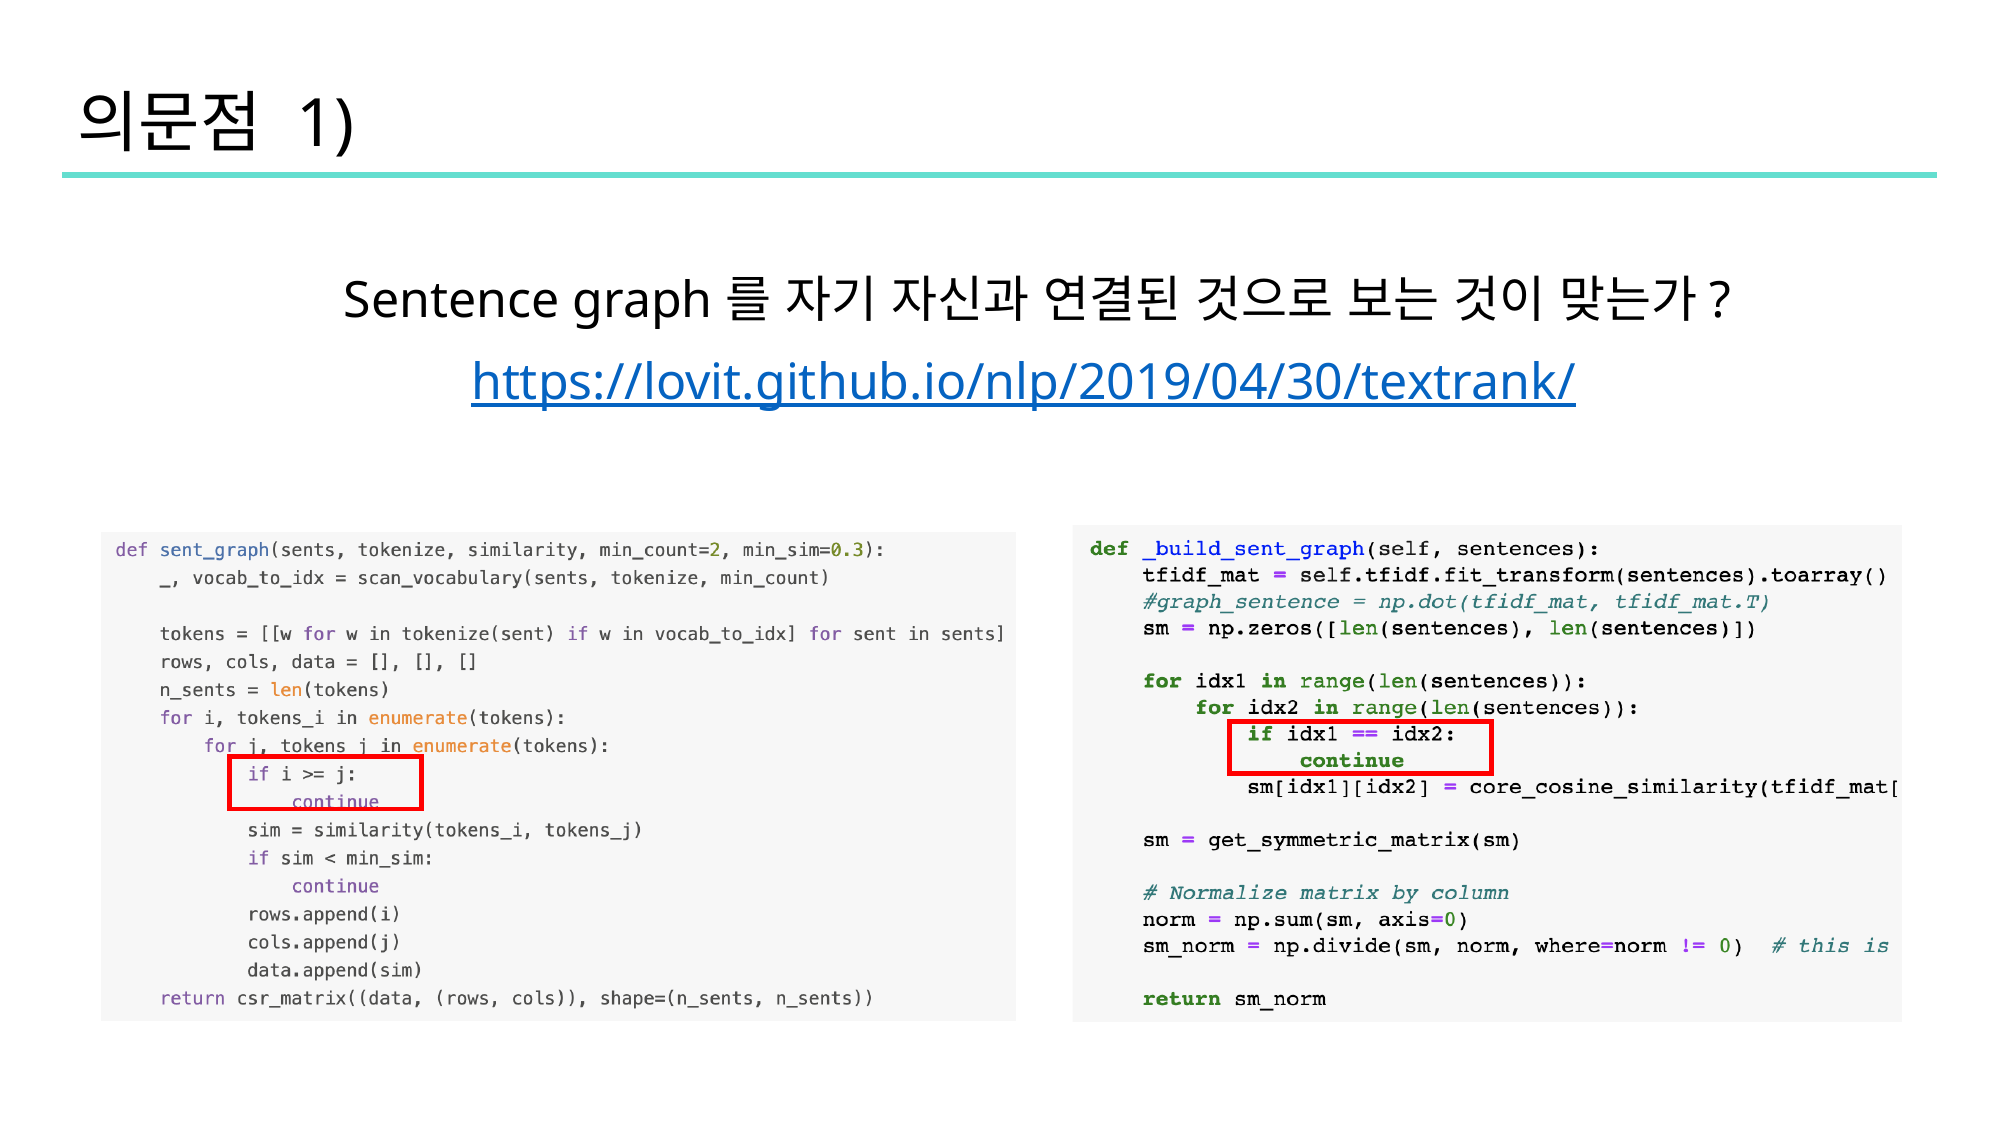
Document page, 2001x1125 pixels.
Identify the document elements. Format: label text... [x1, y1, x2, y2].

title 의문점 1) [62, 178, 383, 183]
picture [1072, 525, 1902, 1022]
list Sentence graph를 자기 자신과 연결된 것으로 보는 것이 맞는가? https://lovit.github.io/nlp/2019/04/30/textrank/ [137, 267, 1938, 477]
picture [101, 532, 1017, 1021]
title 의문점 1) [62, 67, 383, 172]
